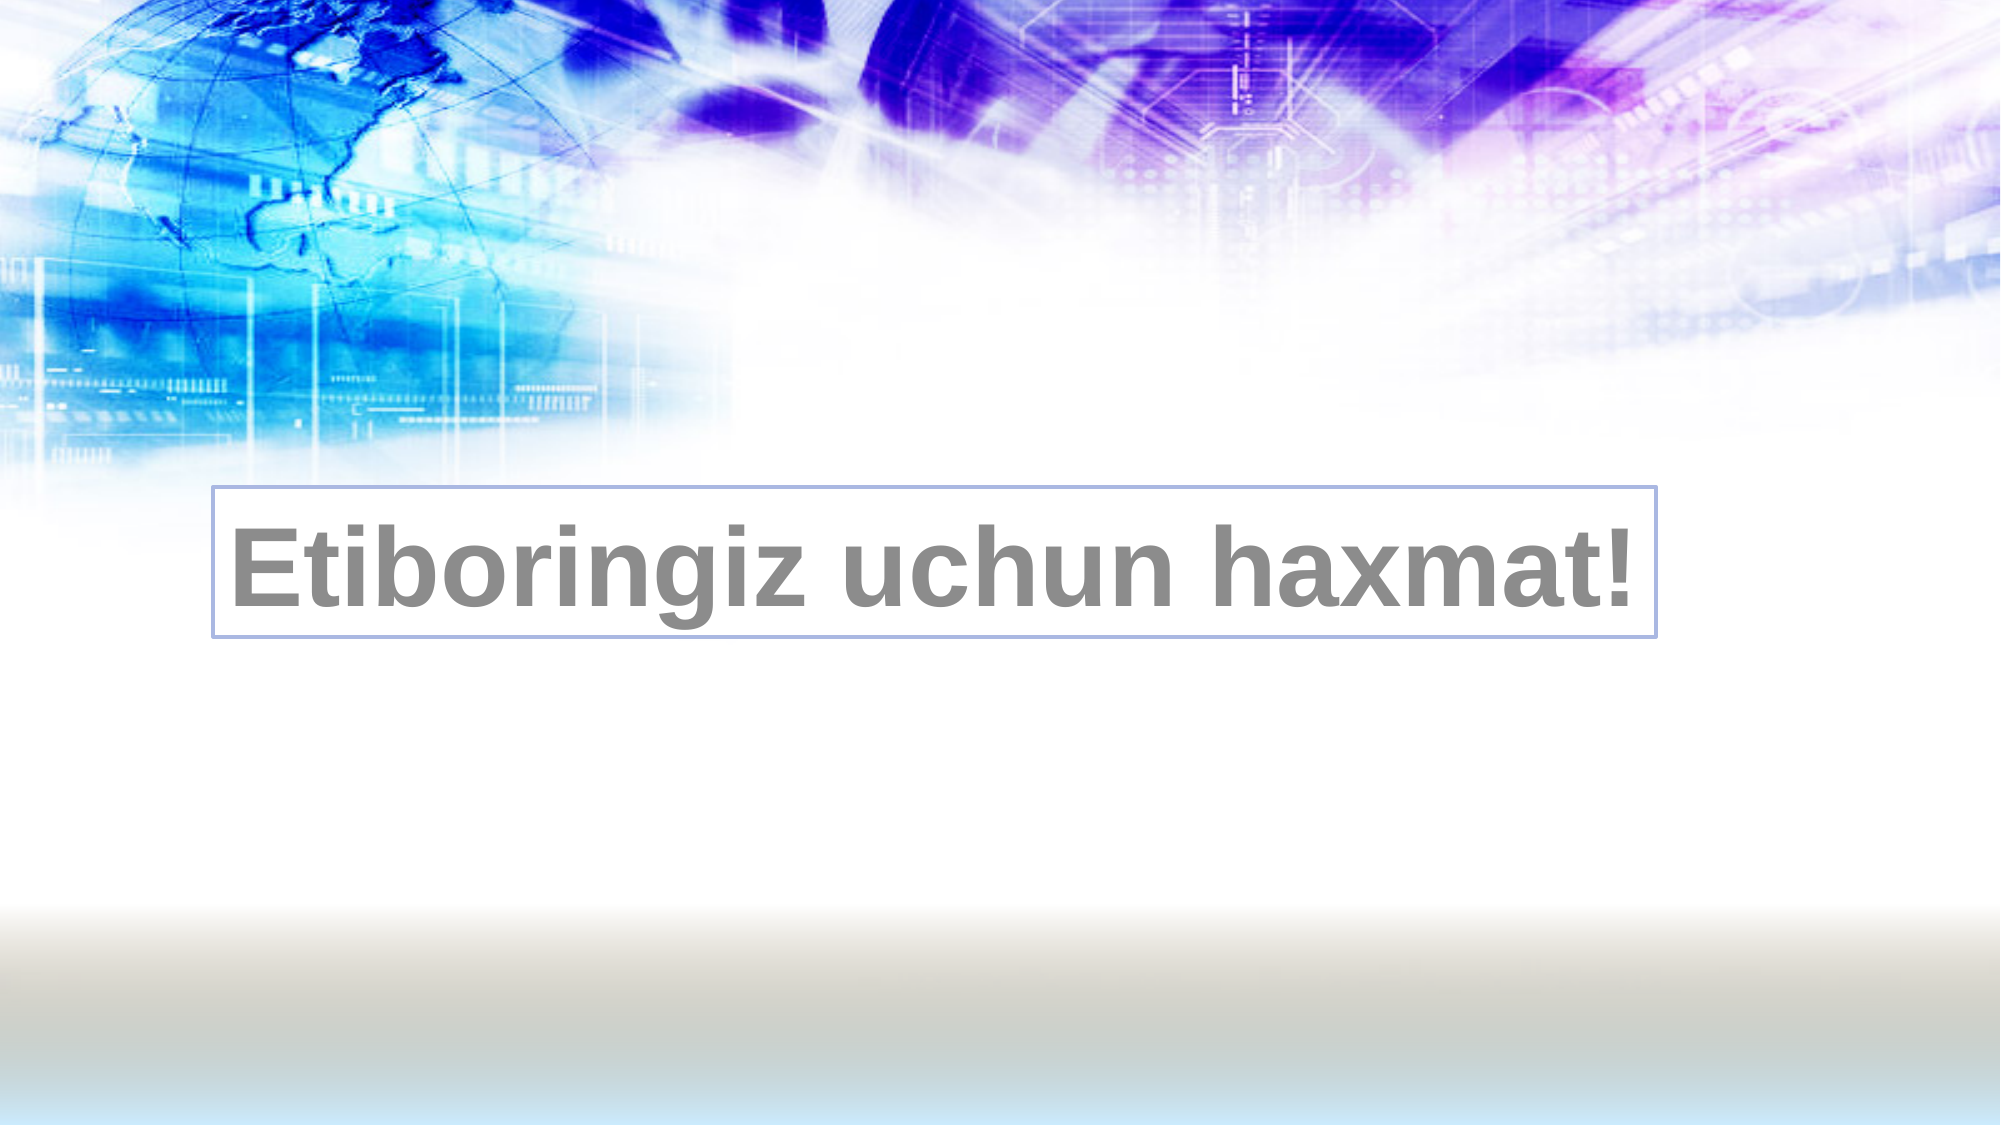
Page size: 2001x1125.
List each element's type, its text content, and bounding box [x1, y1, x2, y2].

picture [0, 0, 2001, 1125]
text_box Etiboringiz uchun haxmat! [211, 485, 1658, 639]
